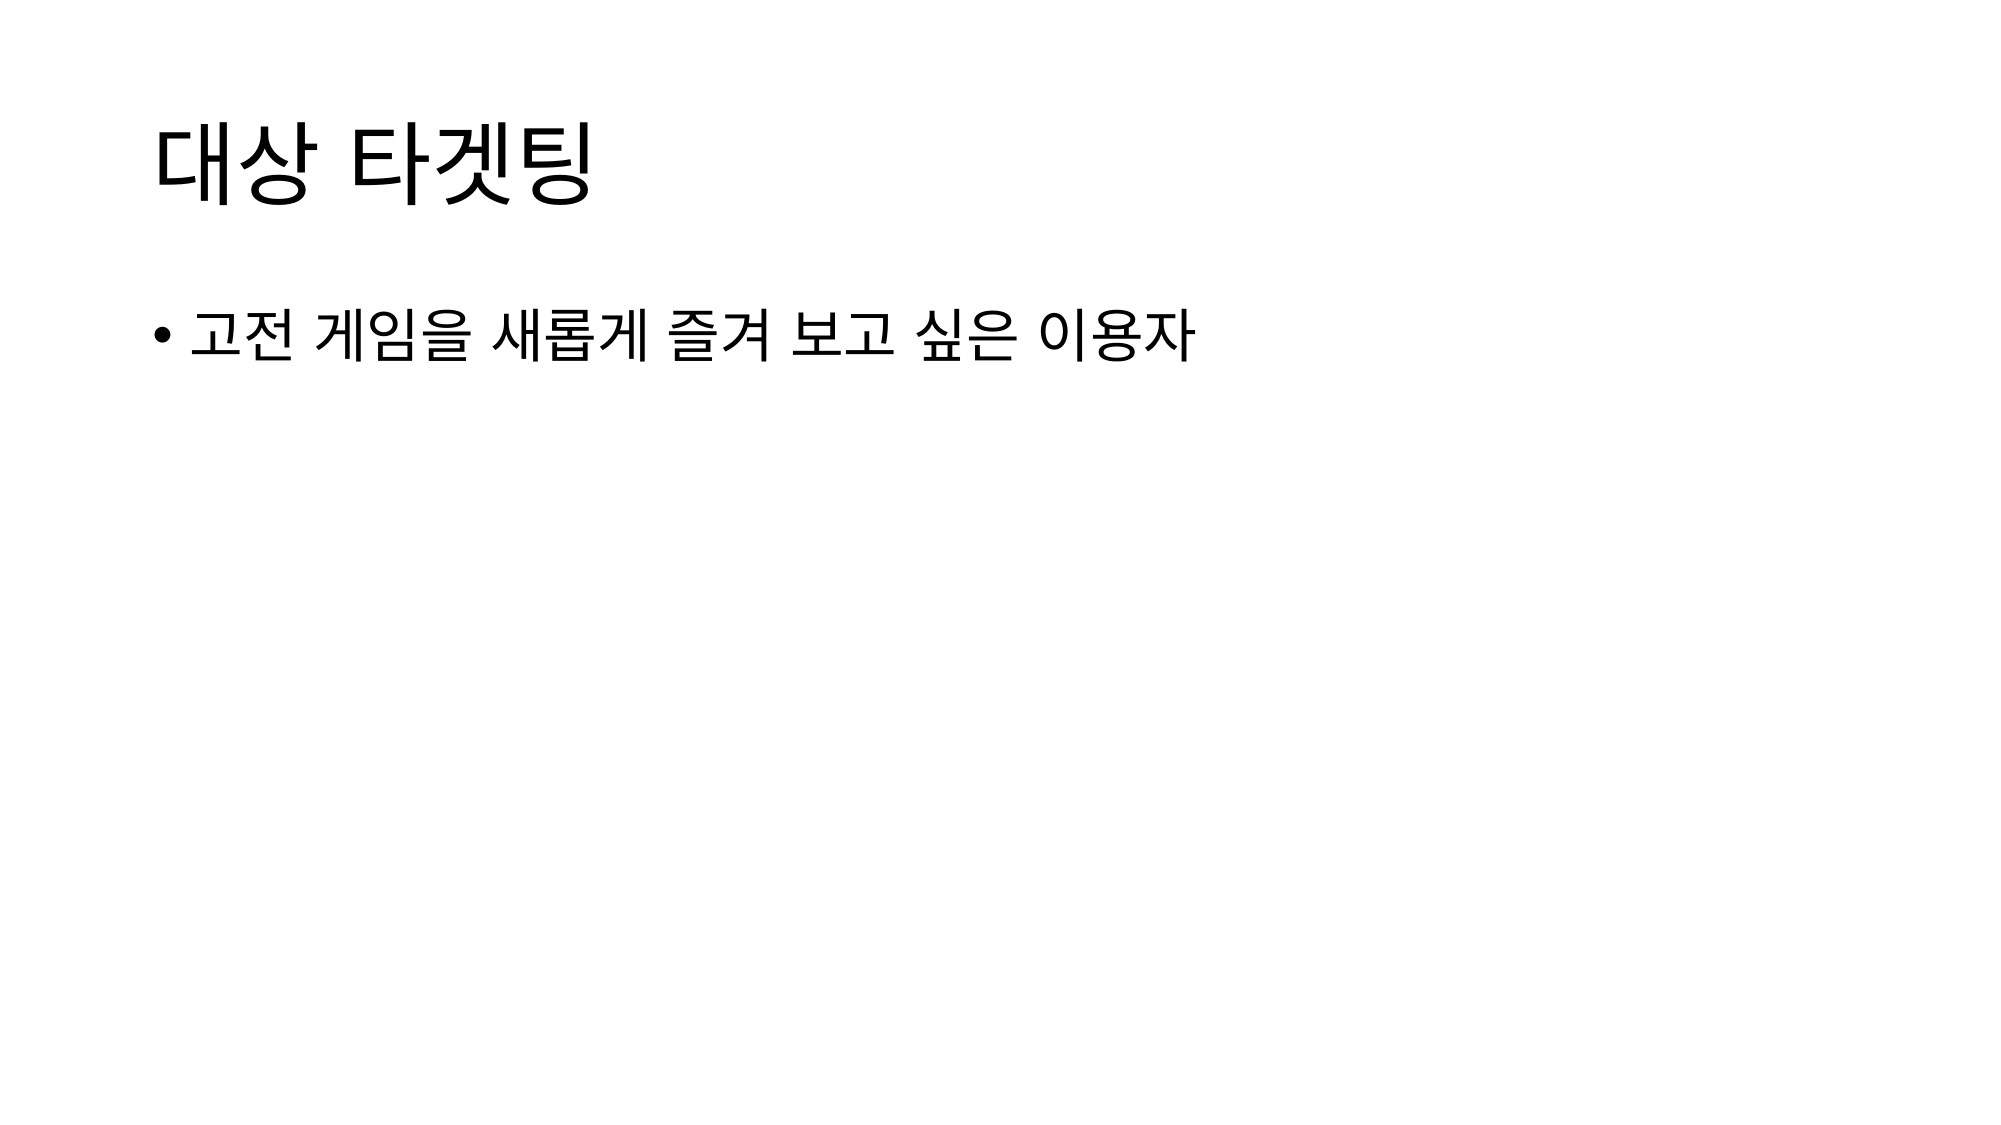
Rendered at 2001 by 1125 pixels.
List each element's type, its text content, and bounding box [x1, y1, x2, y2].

title 대상 타겟팅 [137, 59, 1863, 278]
list 고전 게임을 새롭게 즐겨 보고 싶은 이용자 [137, 299, 1863, 1014]
